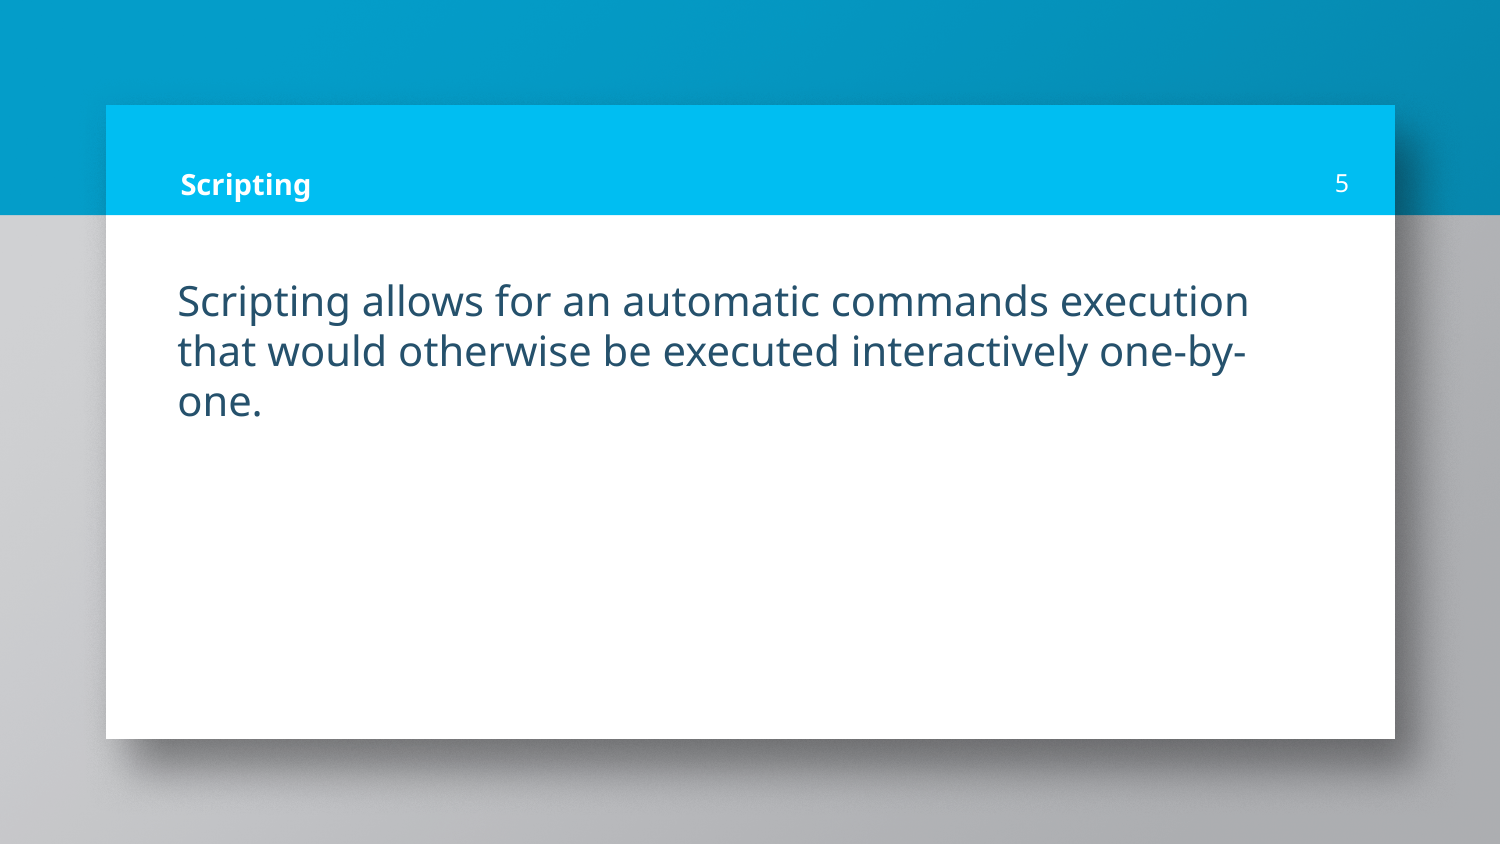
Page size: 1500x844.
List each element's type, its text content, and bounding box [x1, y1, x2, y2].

slide_number 5 [1273, 106, 1364, 217]
title Scripting [165, 106, 1273, 217]
picture [0, 216, 1500, 844]
list Scripting allows for an automatic commands execution that would otherwise be executed interactively one-by-one. [162, 260, 1333, 717]
